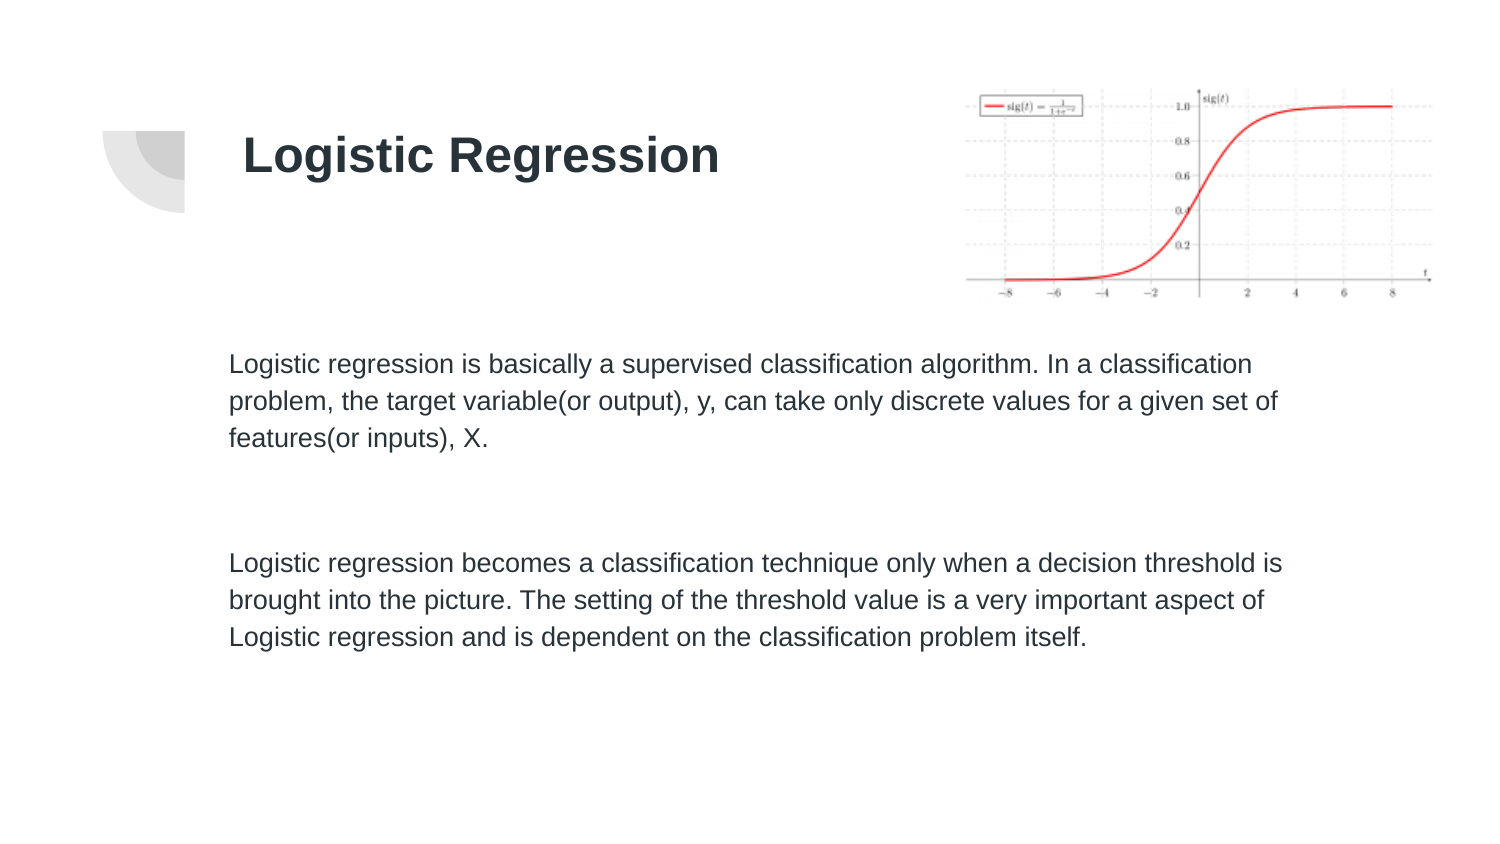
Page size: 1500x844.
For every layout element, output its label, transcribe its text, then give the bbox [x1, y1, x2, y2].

title Logistic Regression [213, 98, 959, 263]
picture [964, 87, 1434, 304]
text_box [213, 326, 1384, 819]
